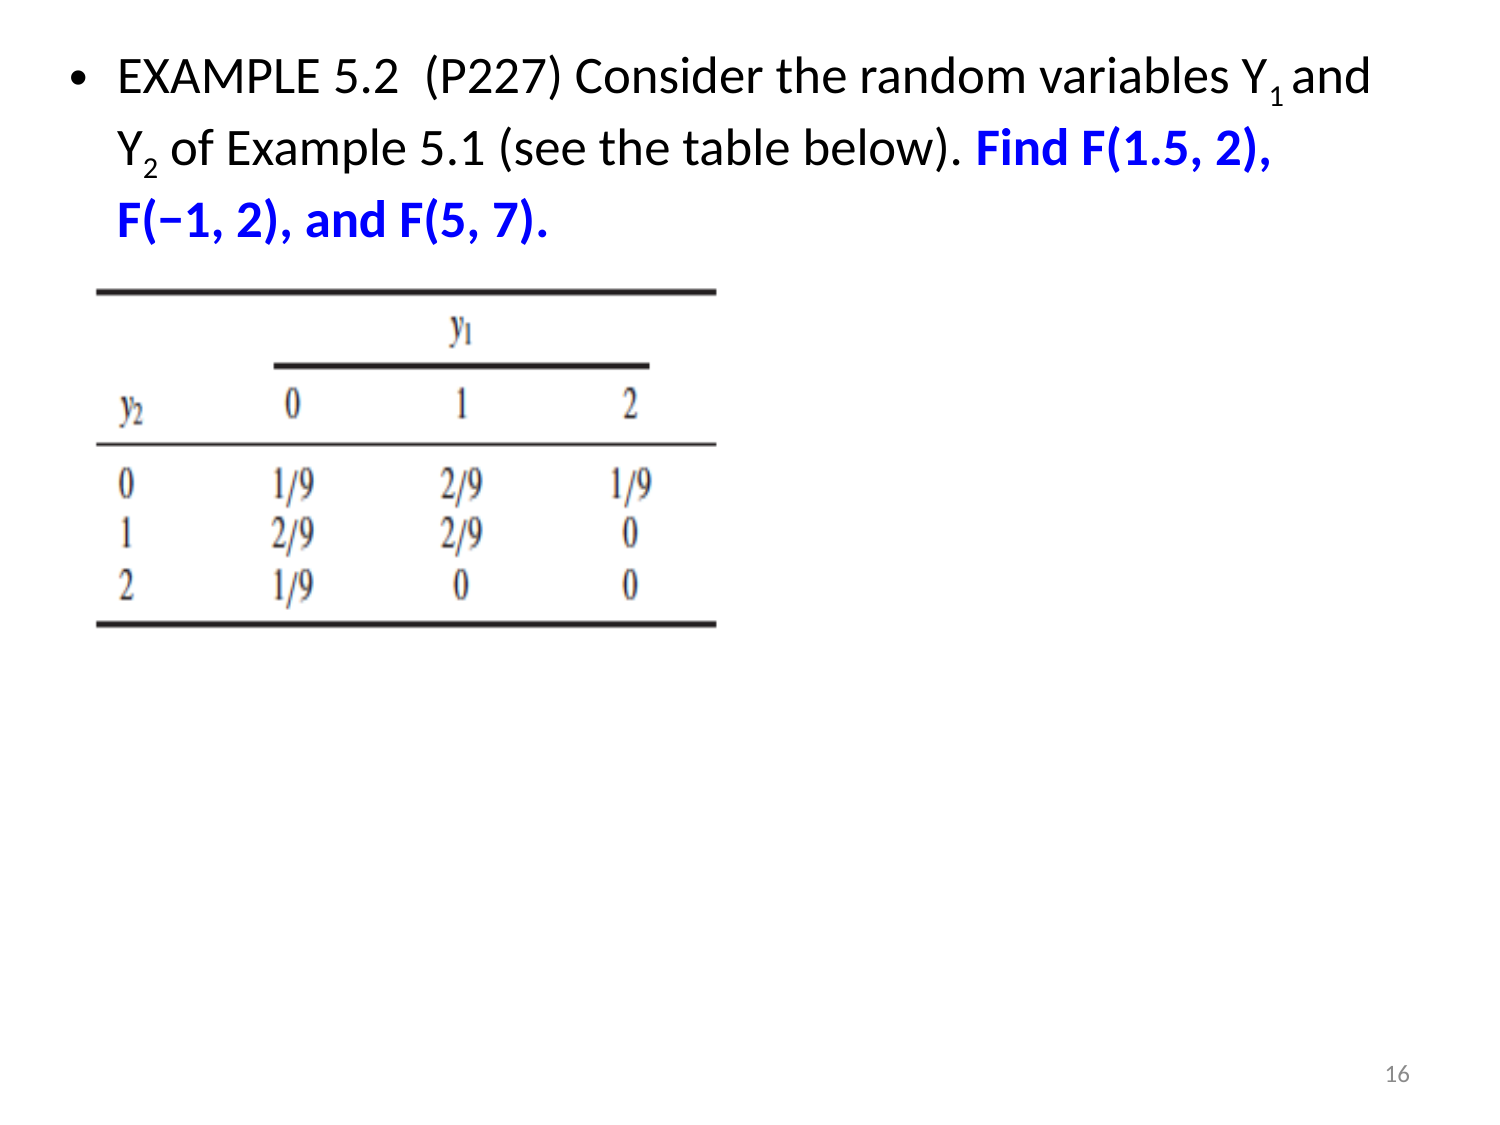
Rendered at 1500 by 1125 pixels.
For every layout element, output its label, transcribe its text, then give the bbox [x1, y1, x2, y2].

picture [78, 284, 719, 653]
slide_number 16 [1074, 1042, 1425, 1103]
list EXAMPLE 5.2 (P227) Consider the random variables Y1 and Y2 of Example 5.1 (see the table below). Find F(1.5, 2), F(−1, 2), and F(5, 7). [54, 33, 1405, 257]
